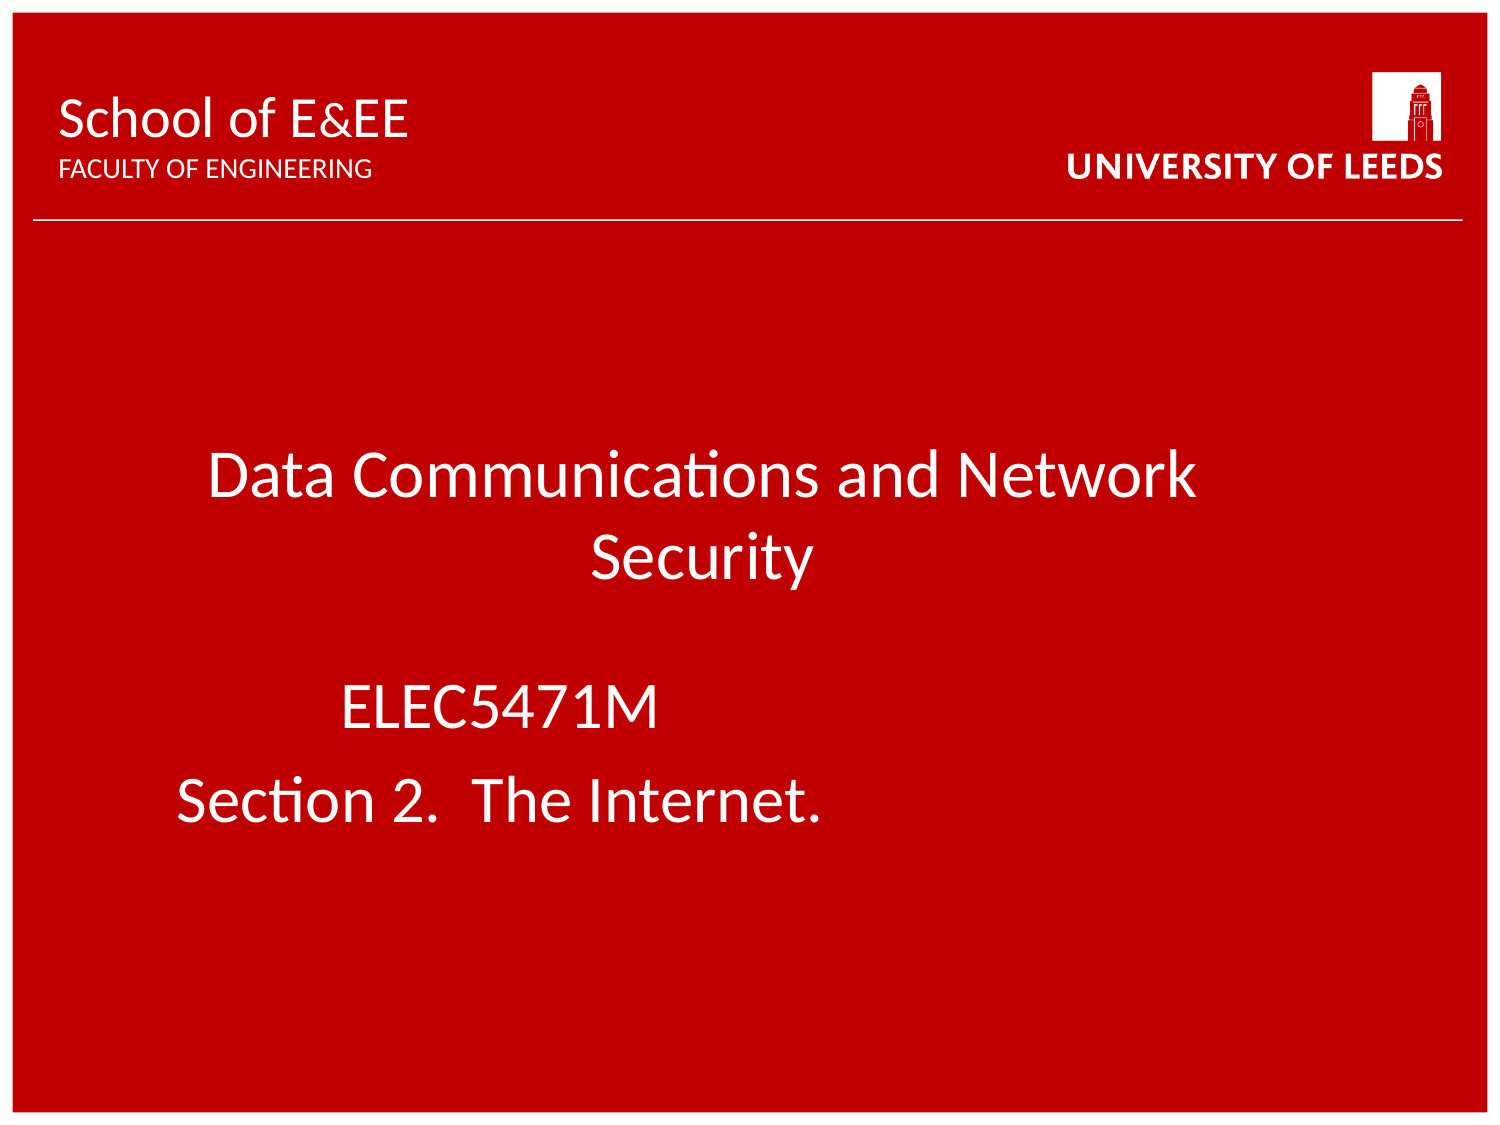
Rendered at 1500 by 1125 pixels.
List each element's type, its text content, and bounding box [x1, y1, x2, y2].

text_box ELEC5471M Section 2. The Internet. [57, 654, 943, 843]
picture [1067, 72, 1442, 179]
text_box School of E&EE FACULTY OF ENGINEERING [58, 69, 859, 191]
text_box [12, 12, 1488, 1113]
text_box Data Communications and Network Security [135, 420, 1270, 601]
